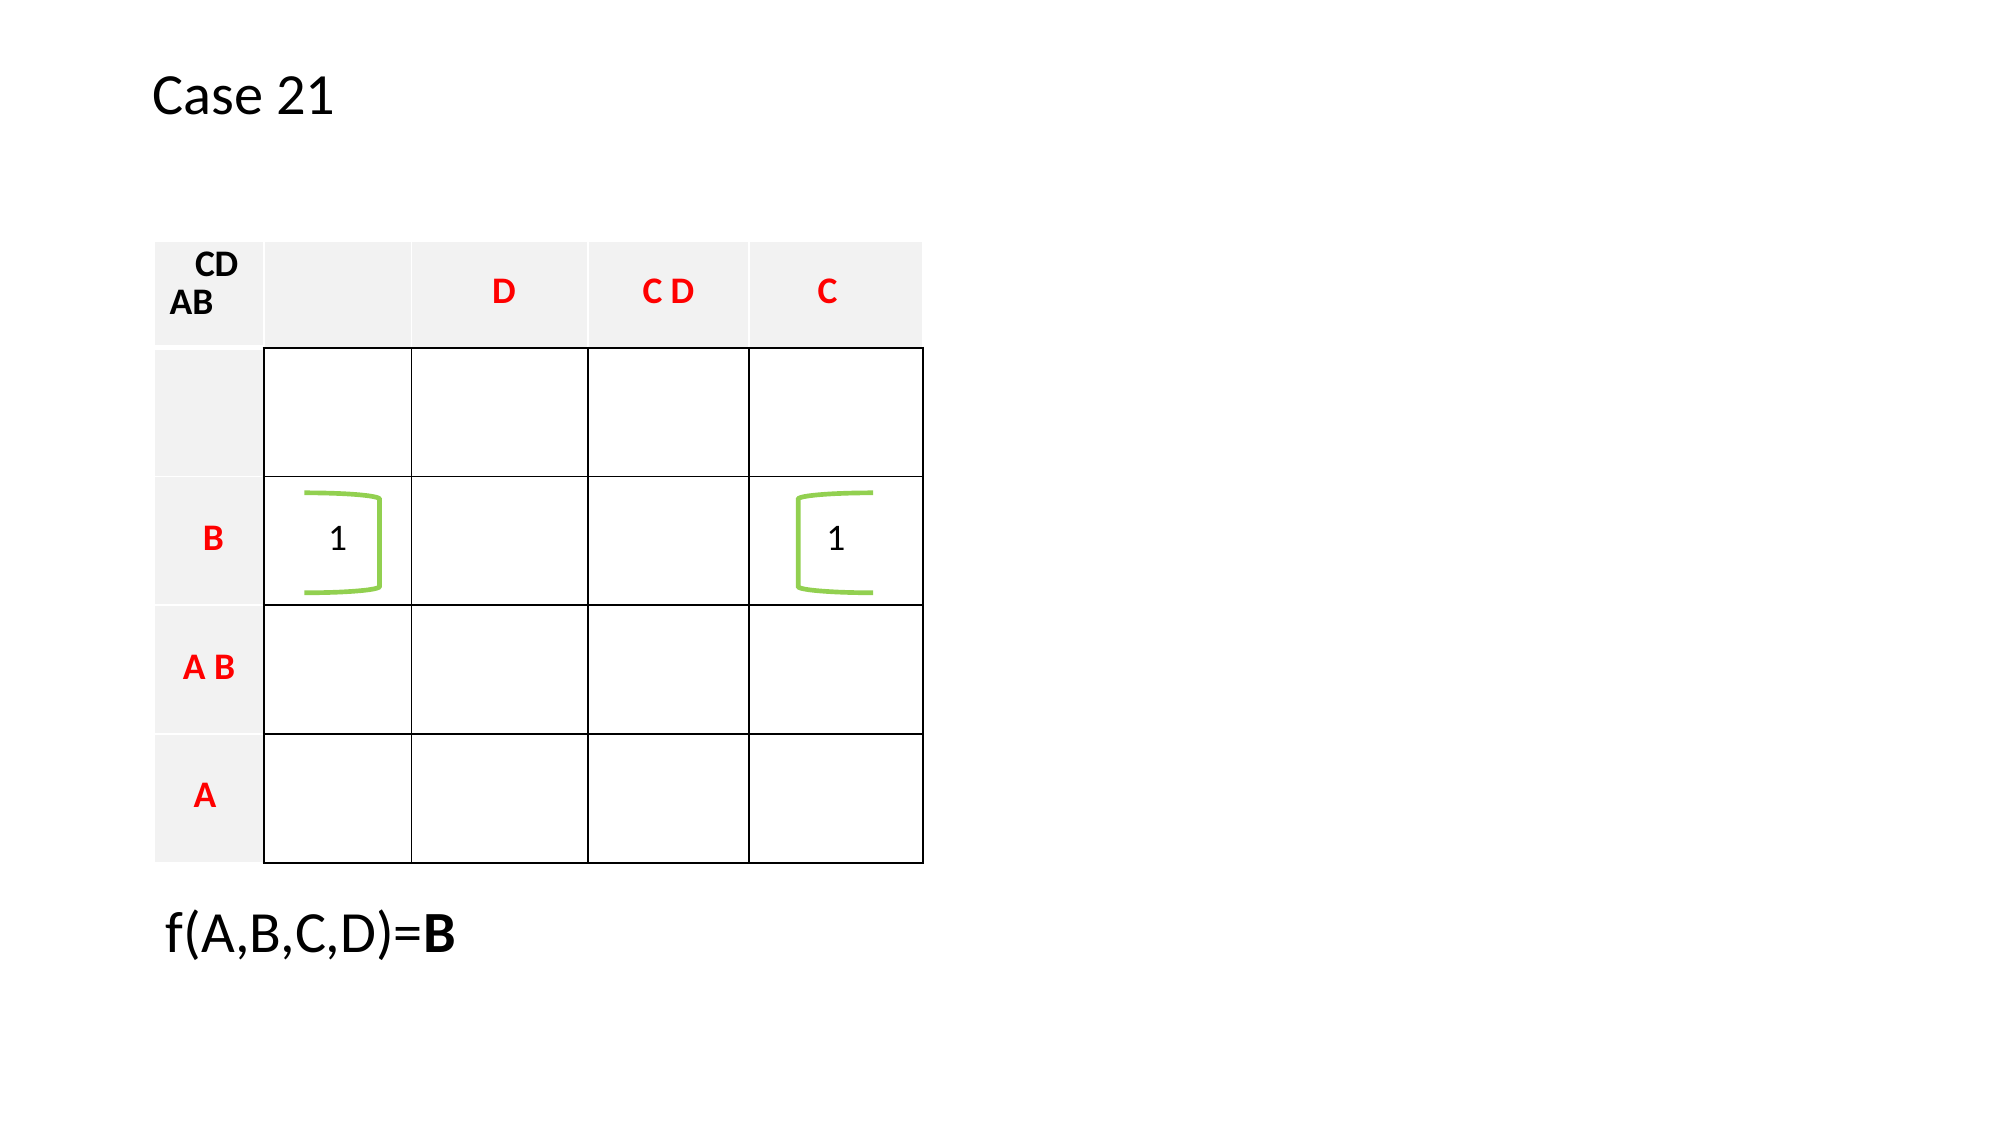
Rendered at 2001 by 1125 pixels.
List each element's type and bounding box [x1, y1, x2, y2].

text_box [797, 492, 874, 594]
text_box [304, 492, 381, 594]
